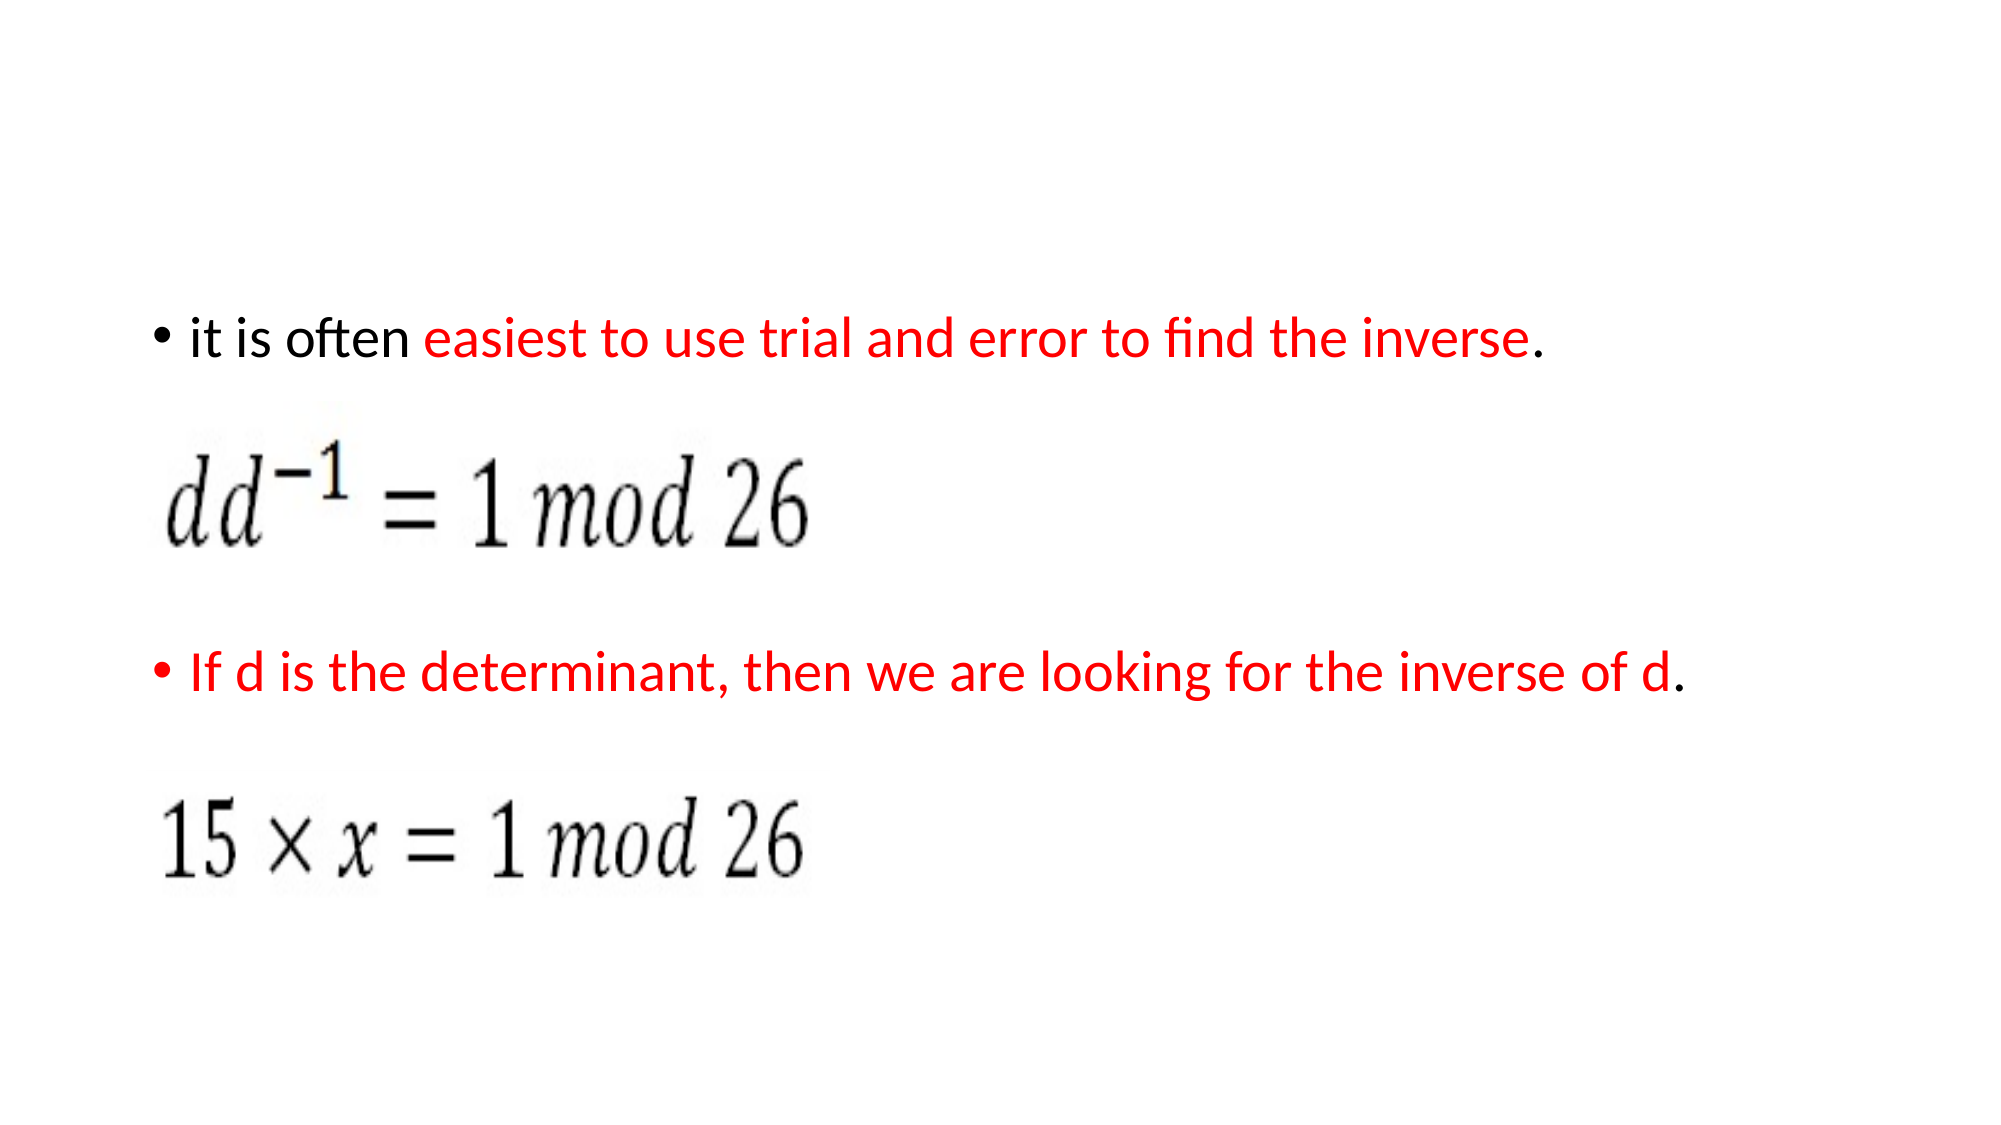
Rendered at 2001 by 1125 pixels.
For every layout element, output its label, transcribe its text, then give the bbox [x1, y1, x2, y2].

picture [145, 769, 830, 920]
list it is often easiest to use trial and error to find the inverse. If d is the determinant, then we are looking for the inverse of d. [137, 299, 1863, 1014]
picture [130, 401, 830, 581]
